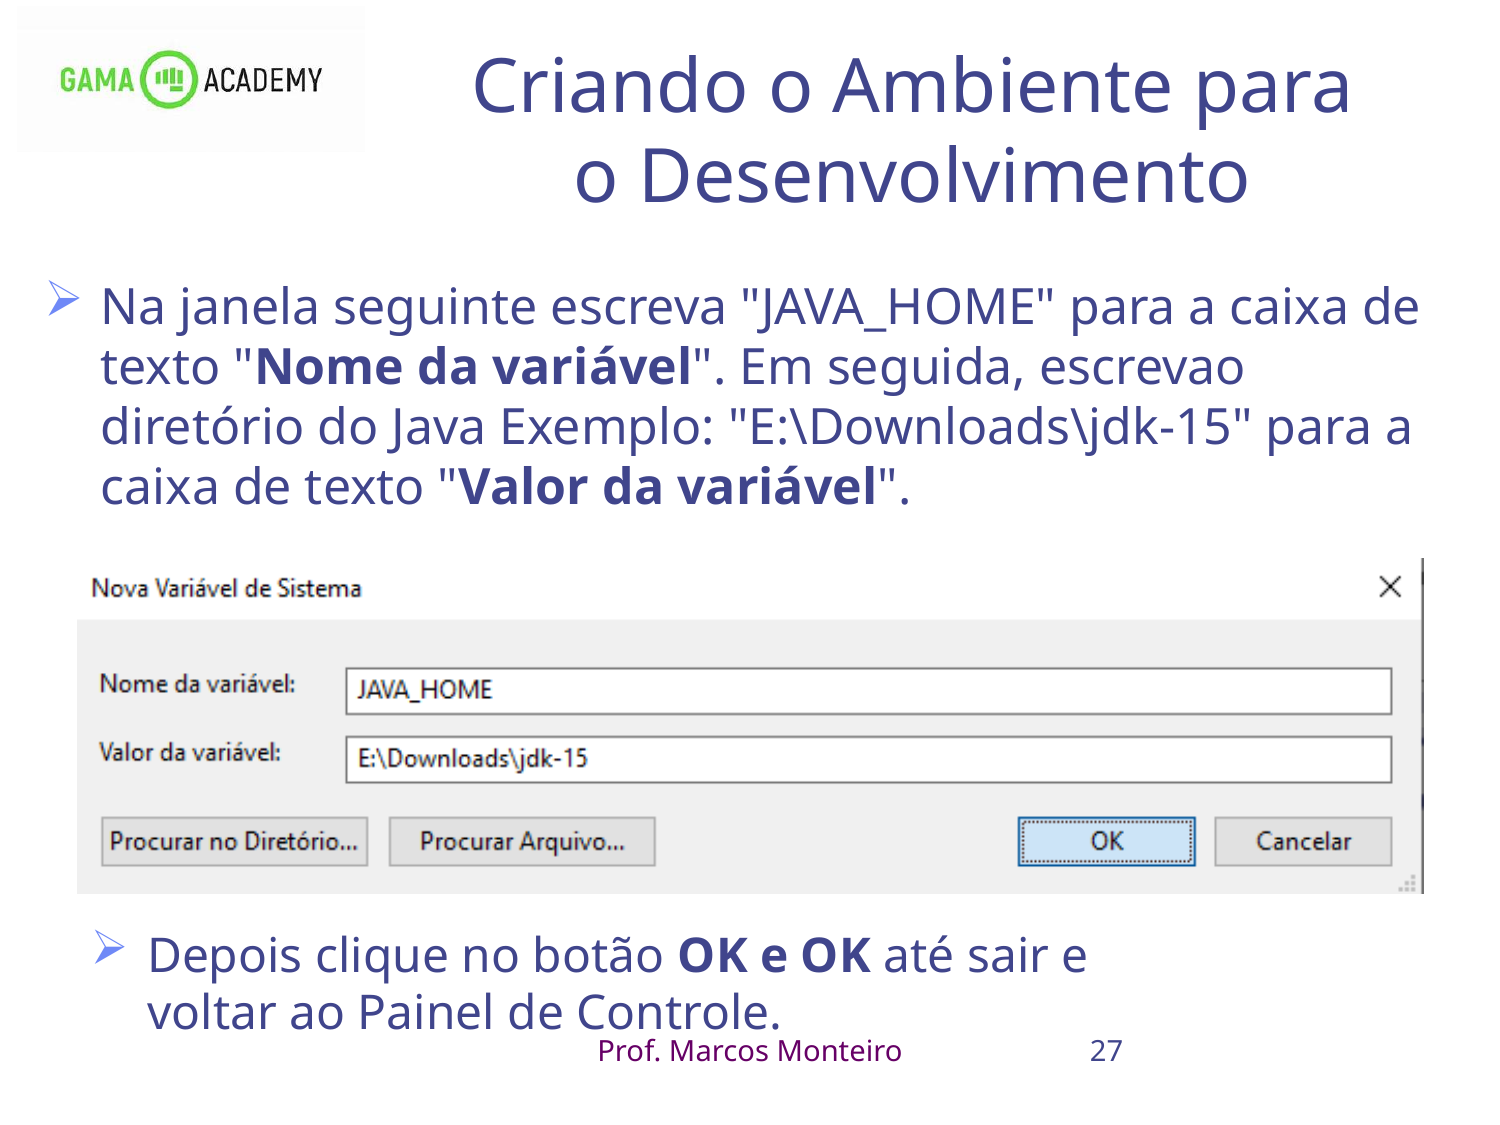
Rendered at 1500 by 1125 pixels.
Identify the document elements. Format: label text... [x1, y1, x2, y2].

footer Prof. Marcos Monteiro [512, 1025, 988, 1100]
picture [17, 6, 365, 152]
picture [77, 558, 1424, 894]
list Na janela seguinte escreva "JAVA_HOME" para a caixa de texto "Nome da variável". Em seguida, escrevao diretório do Java Exemplo: "E:\Downloads\jdk-15" para a caixa de texto "Valor da variável". [29, 267, 1459, 528]
text_box Depois clique no botão OK e OK até sair e voltar ao Painel de Controle. [76, 916, 1211, 1056]
title Criando o Ambiente para o Desenvolvimento [450, 50, 1375, 225]
slide_number 27 [1074, 1024, 1388, 1101]
